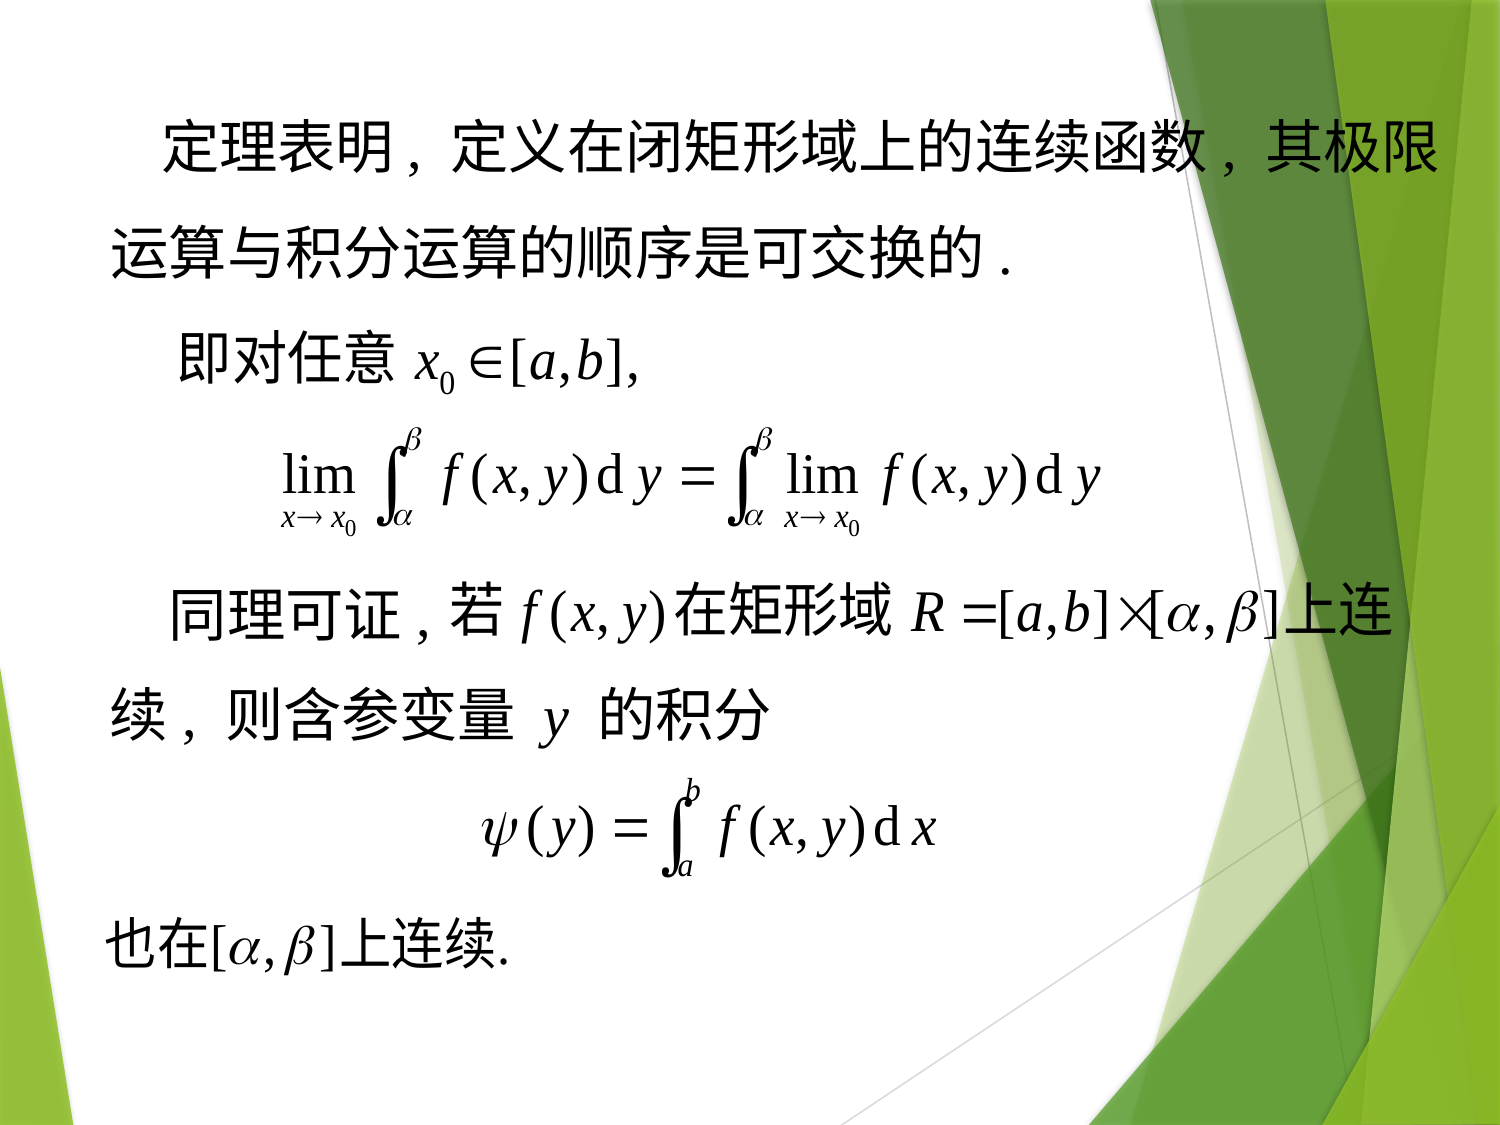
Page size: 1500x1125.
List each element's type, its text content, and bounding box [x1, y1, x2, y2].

text_box 运算与积分运算的顺序是可交换的. [96, 208, 1043, 294]
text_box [444, 571, 1418, 657]
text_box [477, 762, 949, 899]
text_box 续, 则含参变量 y 的积分 [95, 671, 892, 756]
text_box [99, 907, 533, 989]
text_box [174, 320, 649, 410]
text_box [270, 411, 1114, 548]
text_box 同理可证, [154, 570, 445, 656]
title 定理表明, 定义在闭矩形域上的连续函数, 其极限 [146, 102, 1459, 214]
